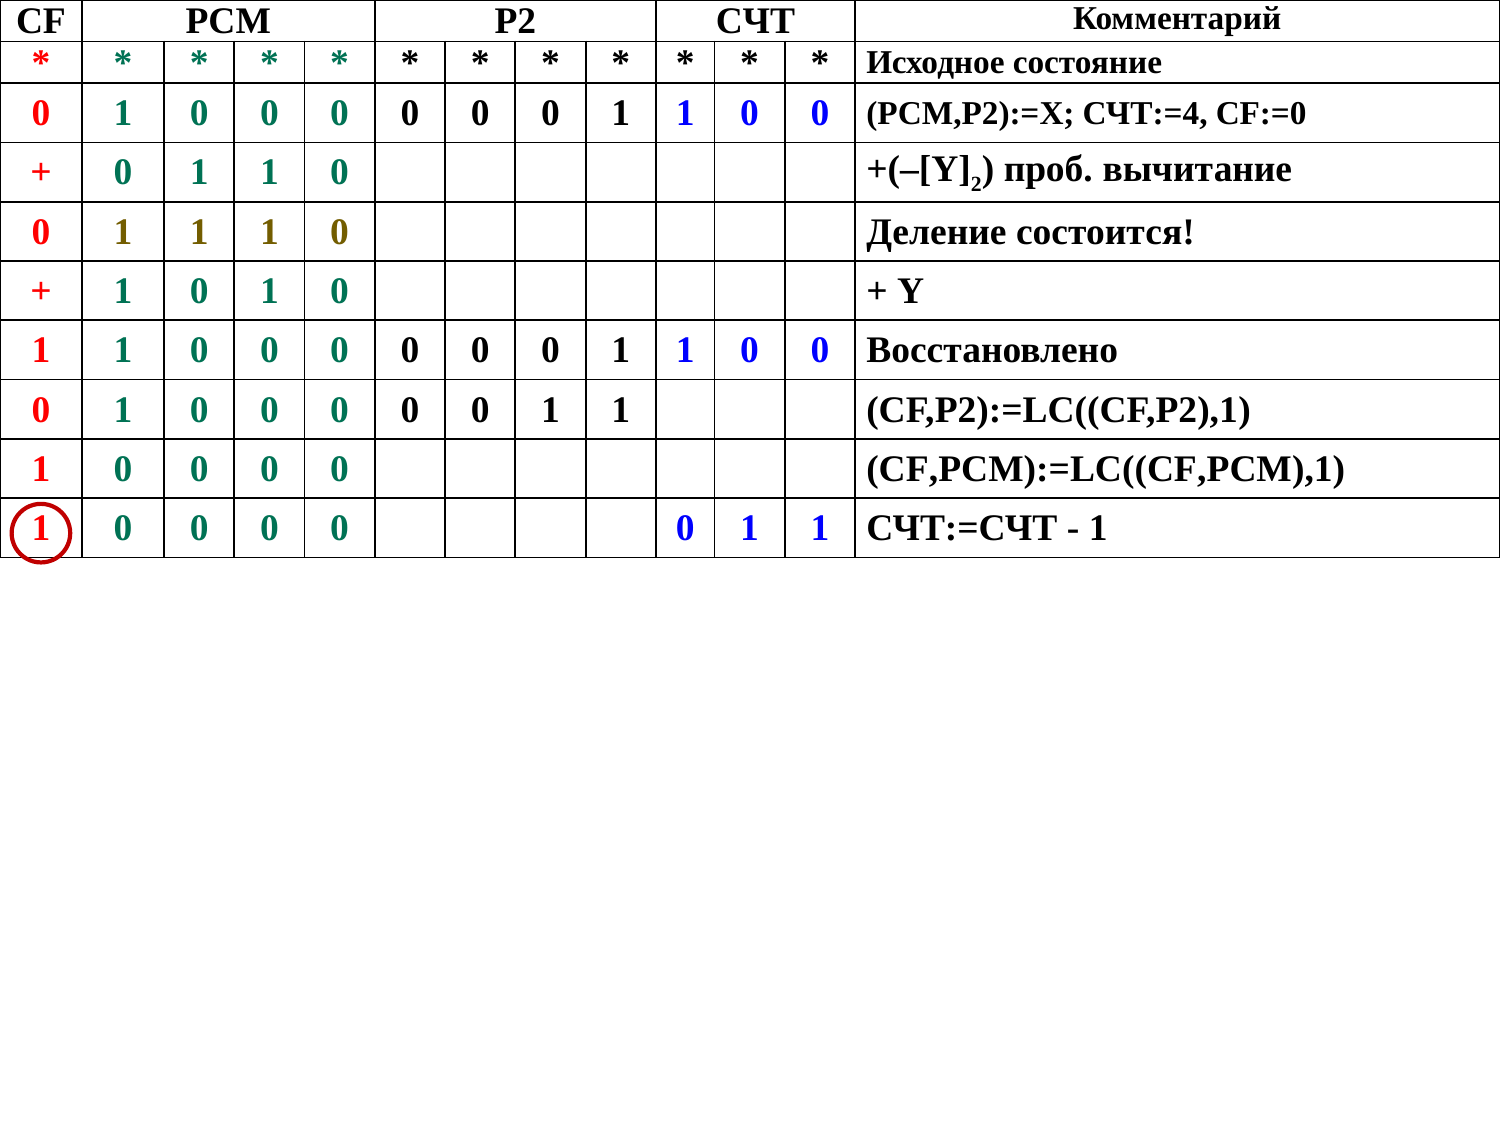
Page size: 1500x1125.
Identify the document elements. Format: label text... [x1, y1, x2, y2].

table_cell 1 [83, 321, 163, 379]
table_header CЧТ [657, 1, 854, 41]
table_cell 0 [446, 380, 514, 438]
table_cell 0 [376, 321, 444, 379]
table_cell [446, 440, 514, 497]
table_cell 0 [235, 321, 304, 379]
table_cell 0 [305, 143, 374, 201]
table_header Комментарий [856, 1, 1499, 41]
table_cell [587, 440, 655, 497]
table_cell [786, 262, 854, 319]
table_cell 0 [376, 380, 444, 438]
table_cell * [83, 42, 163, 82]
table_cell 1 [657, 84, 714, 142]
table_cell [516, 203, 585, 260]
table_cell 1 [516, 380, 585, 438]
table_cell 0 [165, 262, 233, 319]
table_cell 0 [305, 321, 374, 379]
table_cell * [235, 42, 304, 82]
table_cell 0 [305, 203, 374, 260]
table_cell +(–[Y]2) проб. вычитание [856, 143, 1499, 201]
table_cell 0 [446, 321, 514, 379]
table_header P2 [376, 1, 655, 41]
table_cell 1 [587, 380, 655, 438]
table_cell 0 [715, 84, 784, 142]
table_cell [376, 203, 444, 260]
table_cell [587, 143, 655, 201]
table_cell 0 [446, 84, 514, 142]
table_cell + [1, 143, 81, 201]
table_cell 1 [235, 262, 304, 319]
table_cell 0 [305, 380, 374, 438]
table_cell 1 [165, 143, 233, 201]
table_cell * [446, 42, 514, 82]
table_cell 1 [83, 203, 163, 260]
table_cell 0 [786, 84, 854, 142]
table_cell [446, 203, 514, 260]
table_cell 0 [83, 499, 163, 557]
table_cell [715, 262, 784, 319]
table_cell [715, 203, 784, 260]
table_cell [587, 262, 655, 319]
table_cell [516, 262, 585, 319]
table_cell 0 [165, 440, 233, 497]
table_cell [715, 440, 784, 497]
table_cell 0 [235, 84, 304, 142]
table_cell * [516, 42, 585, 82]
table_cell 0 [165, 84, 233, 142]
table_cell 0 [376, 84, 444, 142]
table_cell * [657, 42, 714, 82]
table_cell [786, 440, 854, 497]
table_cell [446, 499, 514, 557]
table_cell (CF,PСМ):=LC((CF,PСМ),1) [856, 440, 1499, 497]
table_cell [446, 143, 514, 201]
table_cell * [165, 42, 233, 82]
table_cell 0 [305, 499, 374, 557]
table_cell 0 [516, 84, 585, 142]
table_cell 1 [1, 321, 81, 379]
table_cell [786, 380, 854, 438]
table_cell * [305, 42, 374, 82]
table_cell + Y [856, 262, 1499, 319]
table_cell [516, 440, 585, 497]
table_cell 0 [657, 499, 714, 557]
table_cell [376, 143, 444, 201]
table_cell 1 [83, 262, 163, 319]
table_cell [587, 203, 655, 260]
table_cell 1 [1, 440, 81, 497]
table_cell [657, 143, 714, 201]
table_cell Деление состоится! [856, 203, 1499, 260]
table_cell 0 [305, 440, 374, 497]
table_cell 1 [83, 380, 163, 438]
table_cell * [715, 42, 784, 82]
table_cell * [376, 42, 444, 82]
table_cell 1 [235, 143, 304, 201]
table_cell 0 [1, 203, 81, 260]
table_cell 0 [83, 440, 163, 497]
table_cell 0 [165, 380, 233, 438]
table_cell 0 [235, 380, 304, 438]
table_cell [516, 143, 585, 201]
table_cell * [786, 42, 854, 82]
table_cell 0 [516, 321, 585, 379]
table_cell 1 [715, 499, 784, 557]
table_cell 1 [657, 321, 714, 379]
table_cell * [1, 42, 81, 82]
table_cell Исходное состояние [856, 42, 1499, 82]
table_cell СЧТ:=СЧТ - 1 [856, 499, 1499, 557]
table_cell [376, 262, 444, 319]
table_cell 0 [715, 321, 784, 379]
table_cell (CF,P2):=LC((CF,P2),1) [856, 380, 1499, 438]
table_cell 1 [786, 499, 854, 557]
table_cell [657, 203, 714, 260]
table_cell [376, 440, 444, 497]
table_cell 0 [1, 380, 81, 438]
table_cell [657, 440, 714, 497]
table_cell [715, 380, 784, 438]
table_cell (РСМ,Р2):=Х; СЧТ:=4, CF:=0 [856, 84, 1499, 142]
table_cell [587, 499, 655, 557]
table_cell [376, 499, 444, 557]
table_cell 0 [305, 262, 374, 319]
table_cell [657, 380, 714, 438]
table_cell [657, 262, 714, 319]
table_cell [446, 262, 514, 319]
table_cell [715, 143, 784, 201]
table_cell 0 [83, 143, 163, 201]
table_cell 0 [165, 321, 233, 379]
table_cell 1 [235, 203, 304, 260]
table_cell [516, 499, 585, 557]
table_cell 0 [235, 440, 304, 497]
table_cell 0 [165, 499, 233, 557]
text_box [9, 501, 73, 565]
table_cell 1 [83, 84, 163, 142]
table_cell [786, 143, 854, 201]
table_cell 0 [235, 499, 304, 557]
table_cell 1 [1, 499, 81, 557]
table_cell + [1, 262, 81, 319]
table_cell 0 [1, 84, 81, 142]
table_cell [786, 203, 854, 260]
table_header CF [1, 1, 81, 41]
table_cell 1 [587, 321, 655, 379]
table_cell 0 [786, 321, 854, 379]
table_cell 1 [165, 203, 233, 260]
table_cell 0 [305, 84, 374, 142]
table_header PCM [83, 1, 374, 41]
table_cell 1 [587, 84, 655, 142]
table_cell Восстановлено [856, 321, 1499, 379]
table_cell * [587, 42, 655, 82]
